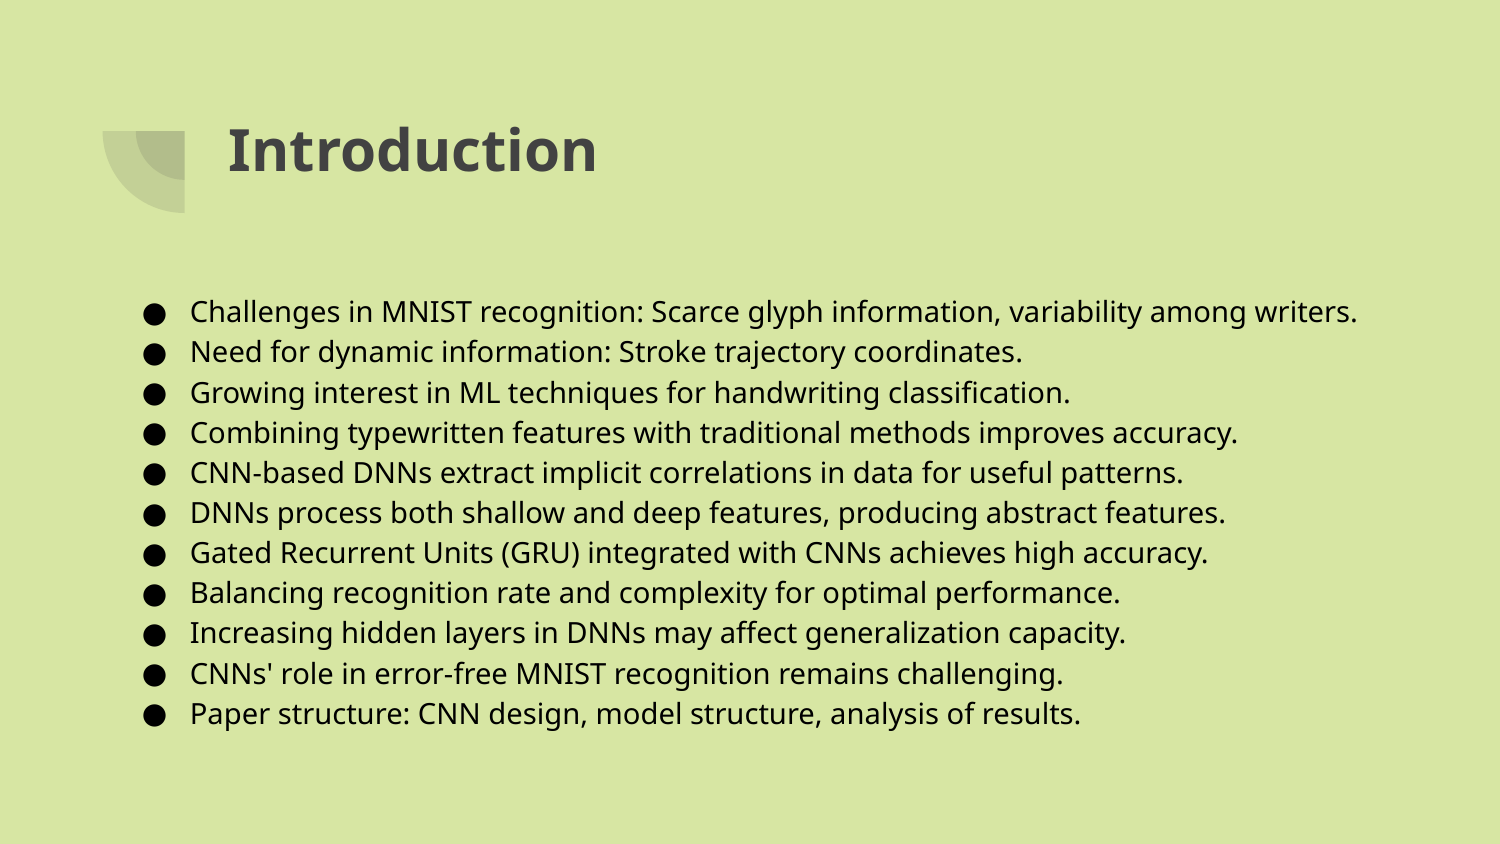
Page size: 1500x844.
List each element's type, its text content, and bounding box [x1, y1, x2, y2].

title Introduction [213, 98, 1368, 213]
list Challenges in MNIST recognition: Scarce glyph information, variability among writers. Need for dynamic information: Stroke trajectory coordinates. Growing interest in ML techniques for handwriting classification. Combining typewritten features with traditional methods improves accuracy. CNN-based DNNs extract implicit correlations in data for useful patterns. DNNs process both shallow and deep features, producing abstract features. Gated Recurrent Units (GRU) integrated with CNNs achieves high accuracy. Balancing recognition rate and complexity for optimal performance. Increasing hidden layers in DNNs may affect generalization capacity. CNNs' role in error-free MNIST recognition remains challenging. Paper structure: CNN design, model structure, analysis of results. [99, 213, 1500, 631]
